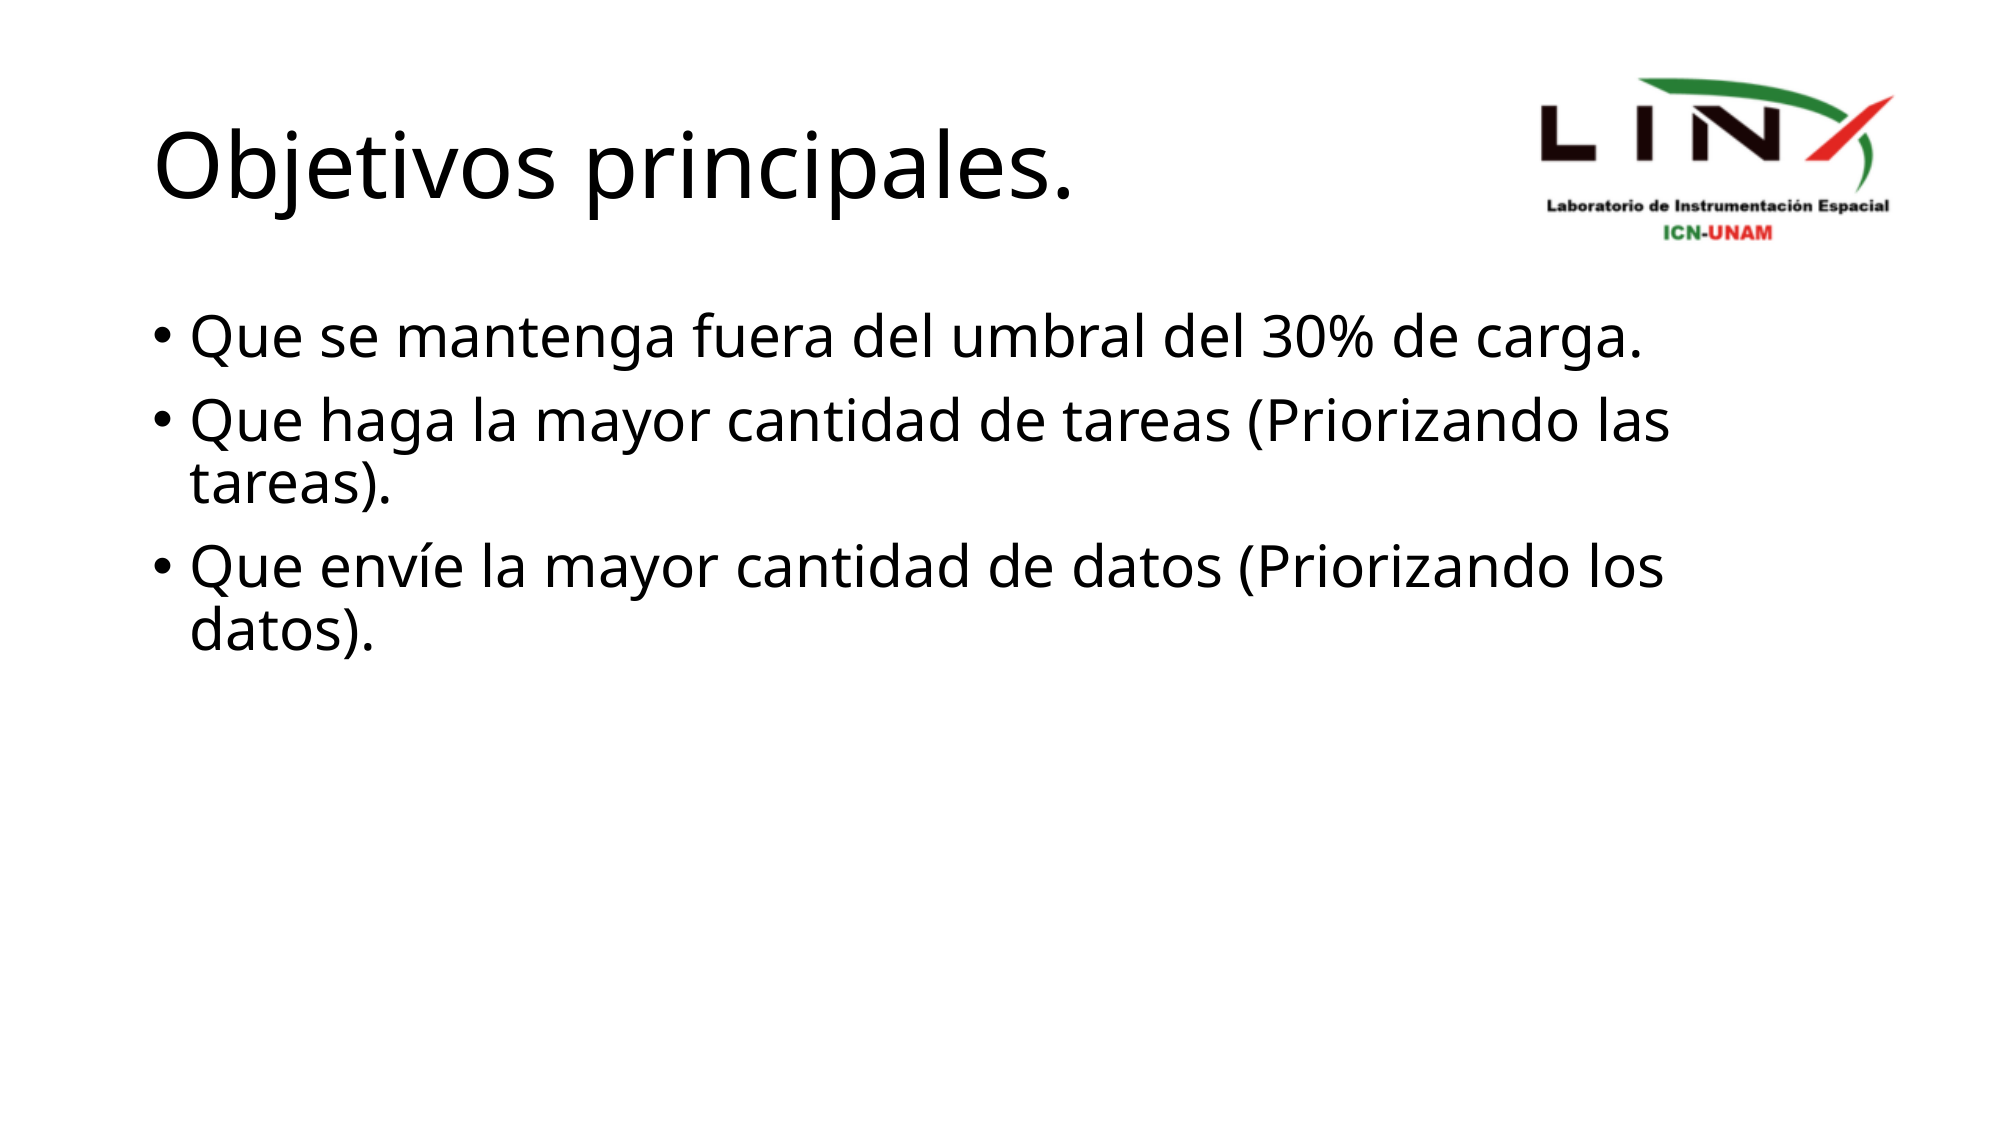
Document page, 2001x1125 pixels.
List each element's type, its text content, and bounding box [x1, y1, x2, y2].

title Objetivos principales. [137, 59, 1863, 278]
list Que se mantenga fuera del umbral del 30% de carga. Que haga la mayor cantidad de tareas (Priorizando las tareas). Que envíe la mayor cantidad de datos (Priorizando los datos). [137, 299, 1863, 1014]
picture [1467, 61, 1970, 267]
